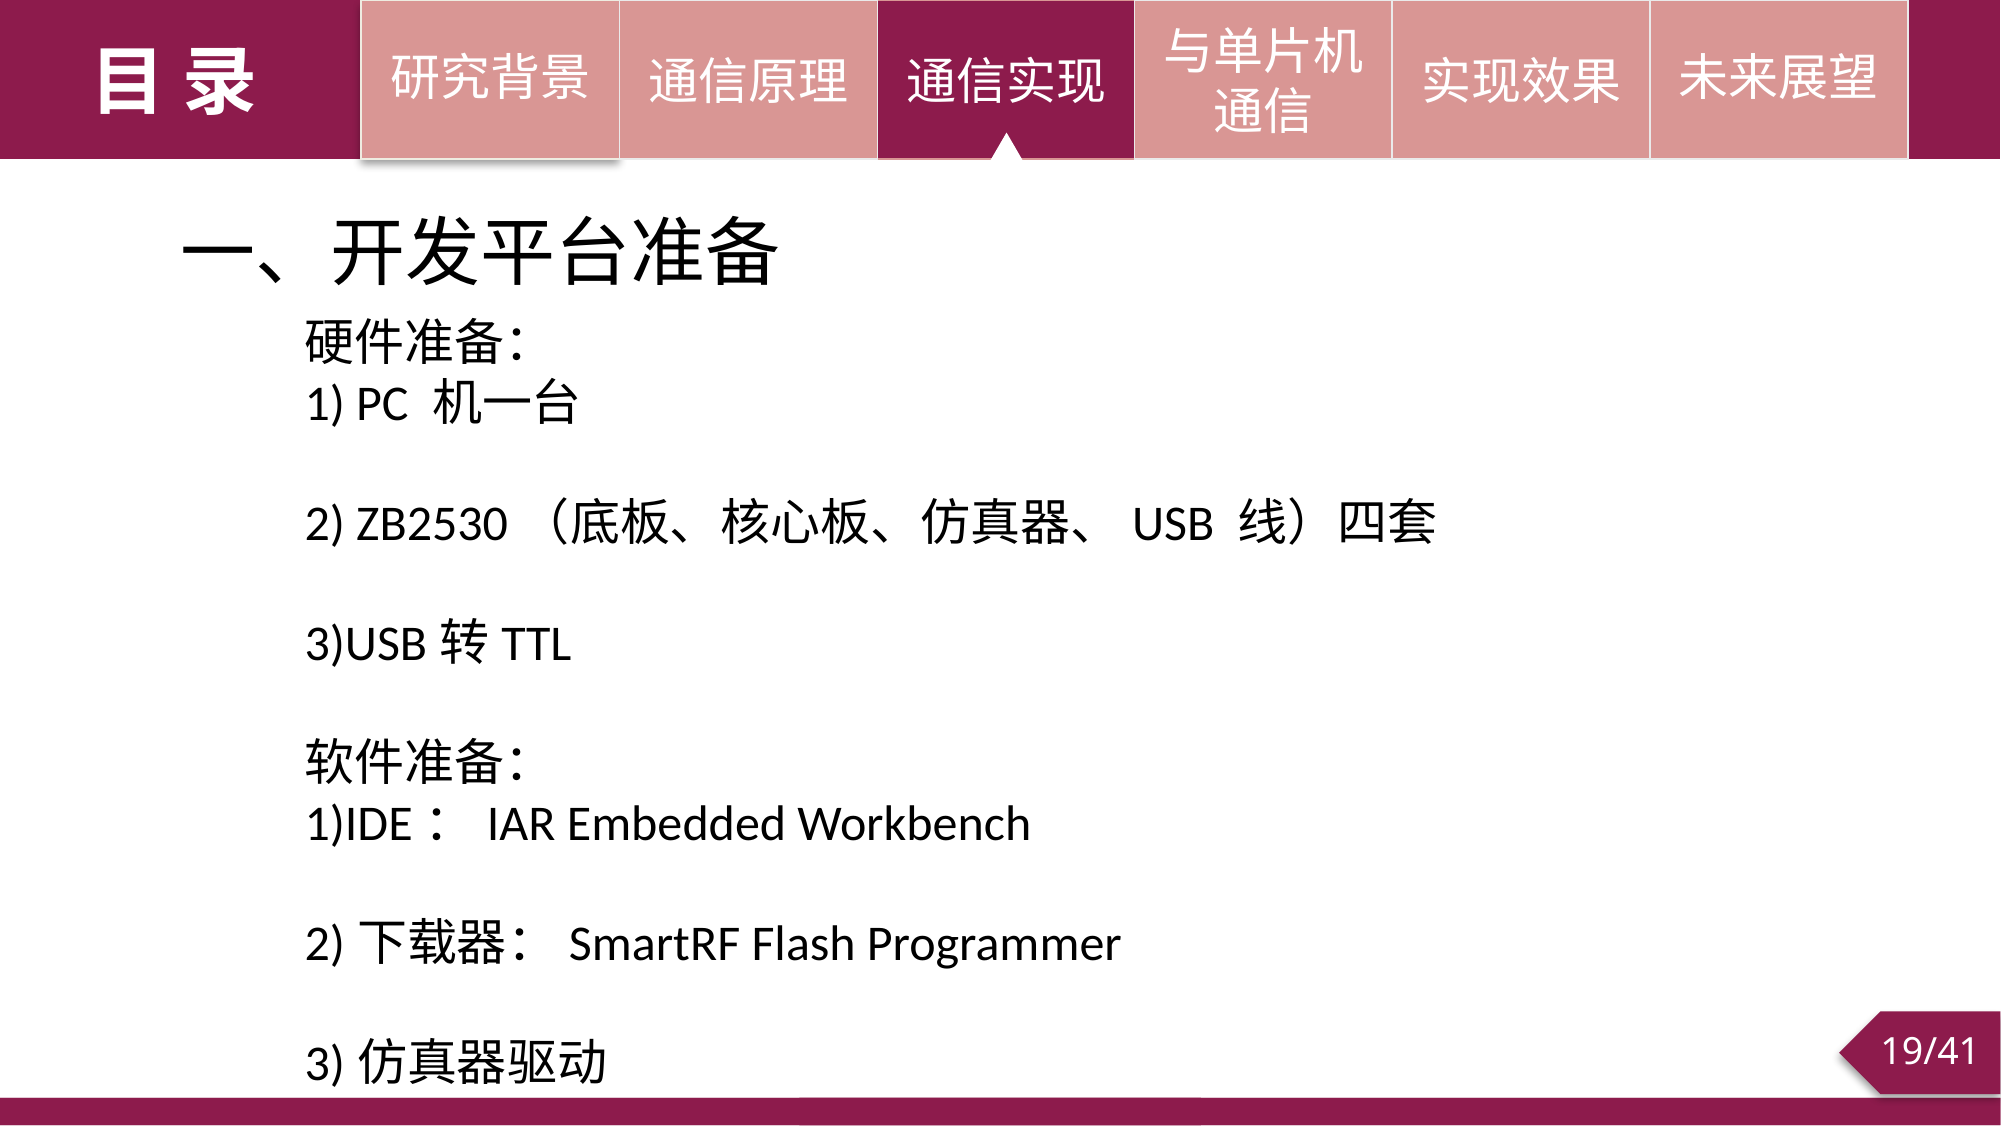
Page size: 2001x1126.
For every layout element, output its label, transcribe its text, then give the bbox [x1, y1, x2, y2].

text_box 未来展望 [1650, 0, 1909, 159]
text_box 通信原理 [619, 0, 878, 159]
text_box 一、开发平台准备 [165, 196, 796, 302]
text_box 与单片机通信 [1134, 0, 1392, 159]
text_box 实现效果 [1392, 0, 1650, 159]
text_box [1906, 0, 2001, 161]
text_box 硬件准备： 1) PC 机一台 2) ZB2530（底板、核心板、仿真器、USB 线）四套 3)USB转TTL 软件准备： 1)IDE：IAR Embedded Workbench 2)下载器：SmartRF Flash Programmer 3)仿真器驱动 [289, 302, 1724, 1095]
text_box 目 录 [14, 26, 334, 132]
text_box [0, 1097, 2001, 1126]
text_box 研究背景 [361, 0, 619, 159]
text_box [961, 132, 1053, 212]
text_box [0, 0, 360, 161]
text_box 通信实现 [878, 0, 1134, 159]
text_box /41 [1839, 1011, 2001, 1095]
